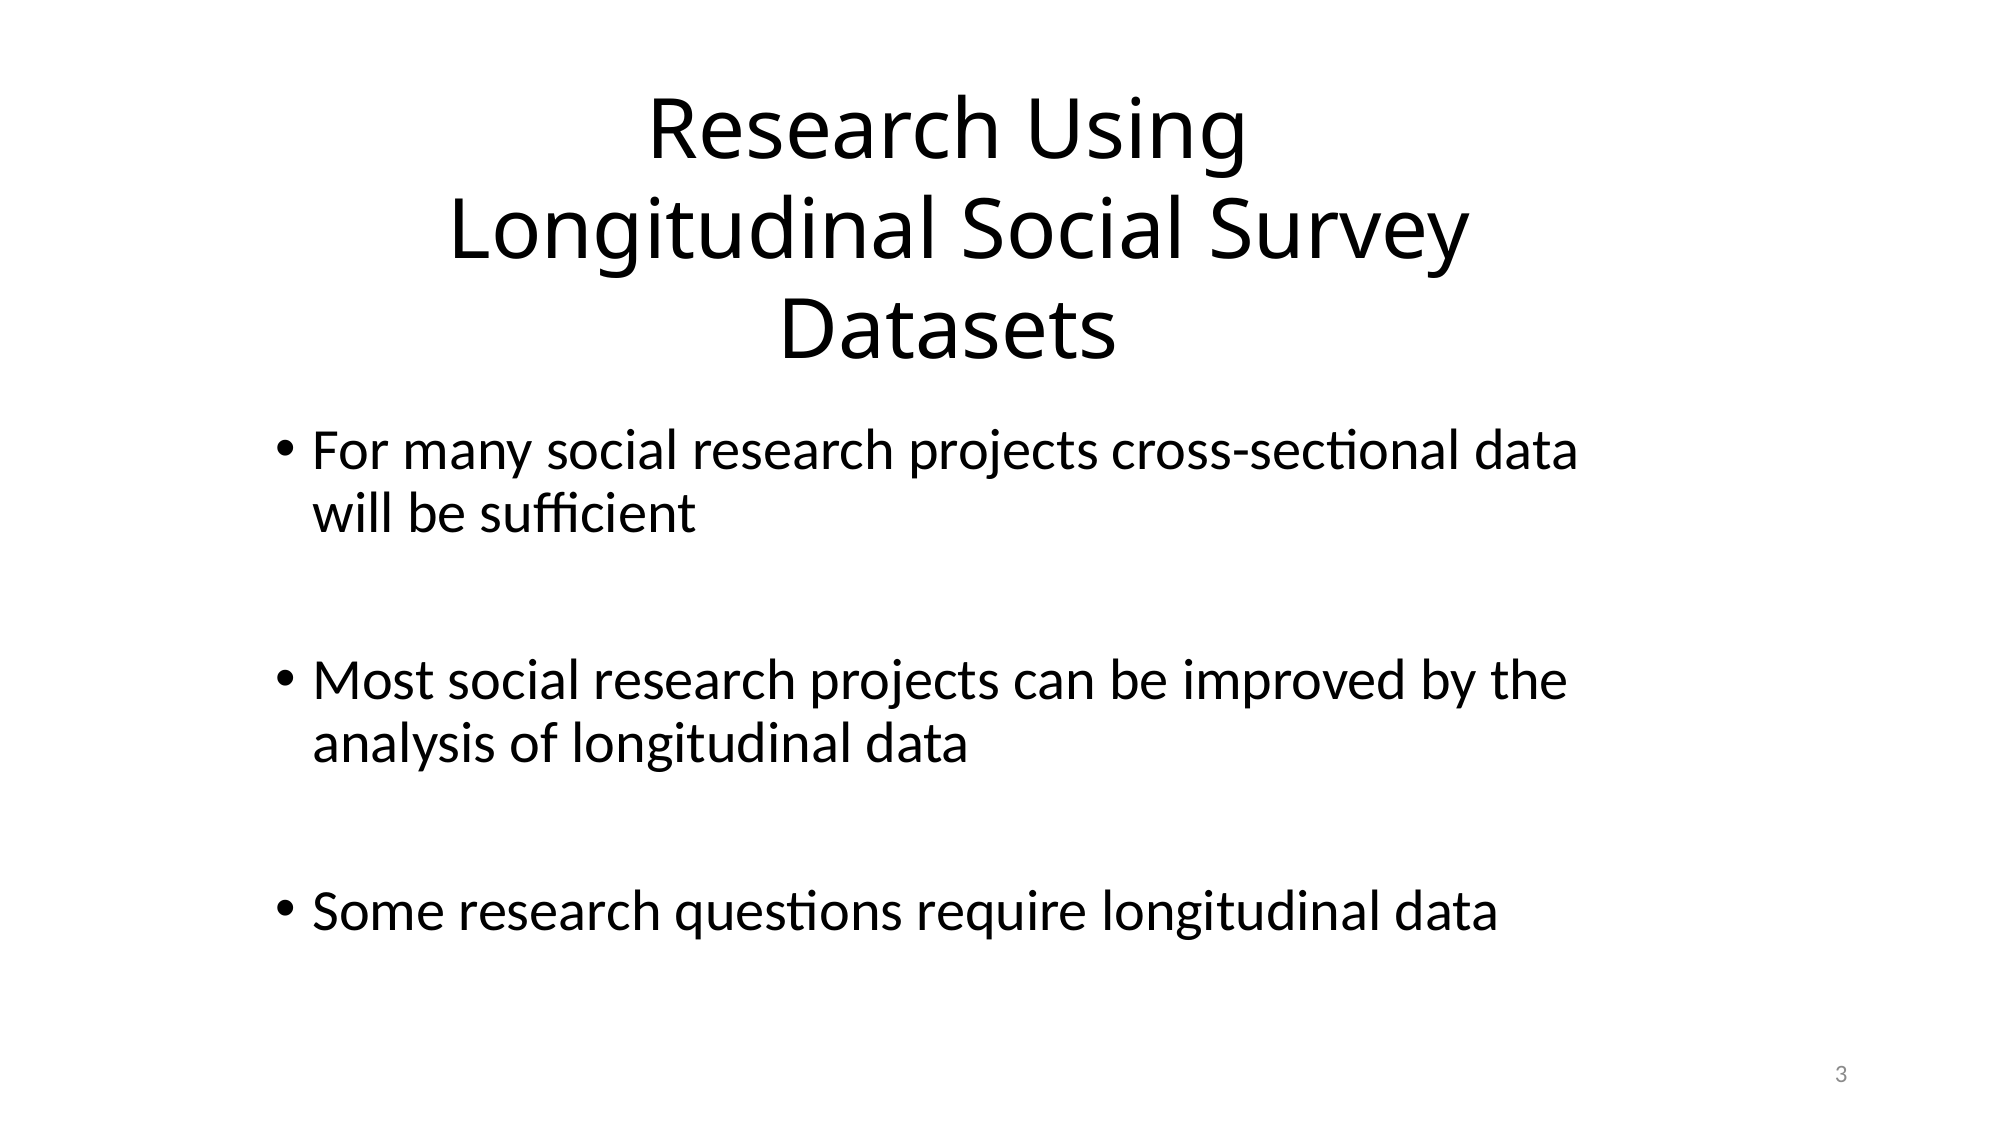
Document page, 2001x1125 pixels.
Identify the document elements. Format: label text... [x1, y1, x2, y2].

slide_number 3 [1412, 1042, 1863, 1103]
text_box Research Using Longitudinal Social Survey Datasets [355, 140, 1563, 309]
list For many social research projects cross-sectional data will be sufficient Most social research projects can be improved by the analysis of longitudinal data Some research questions require longitudinal data [259, 411, 1710, 962]
